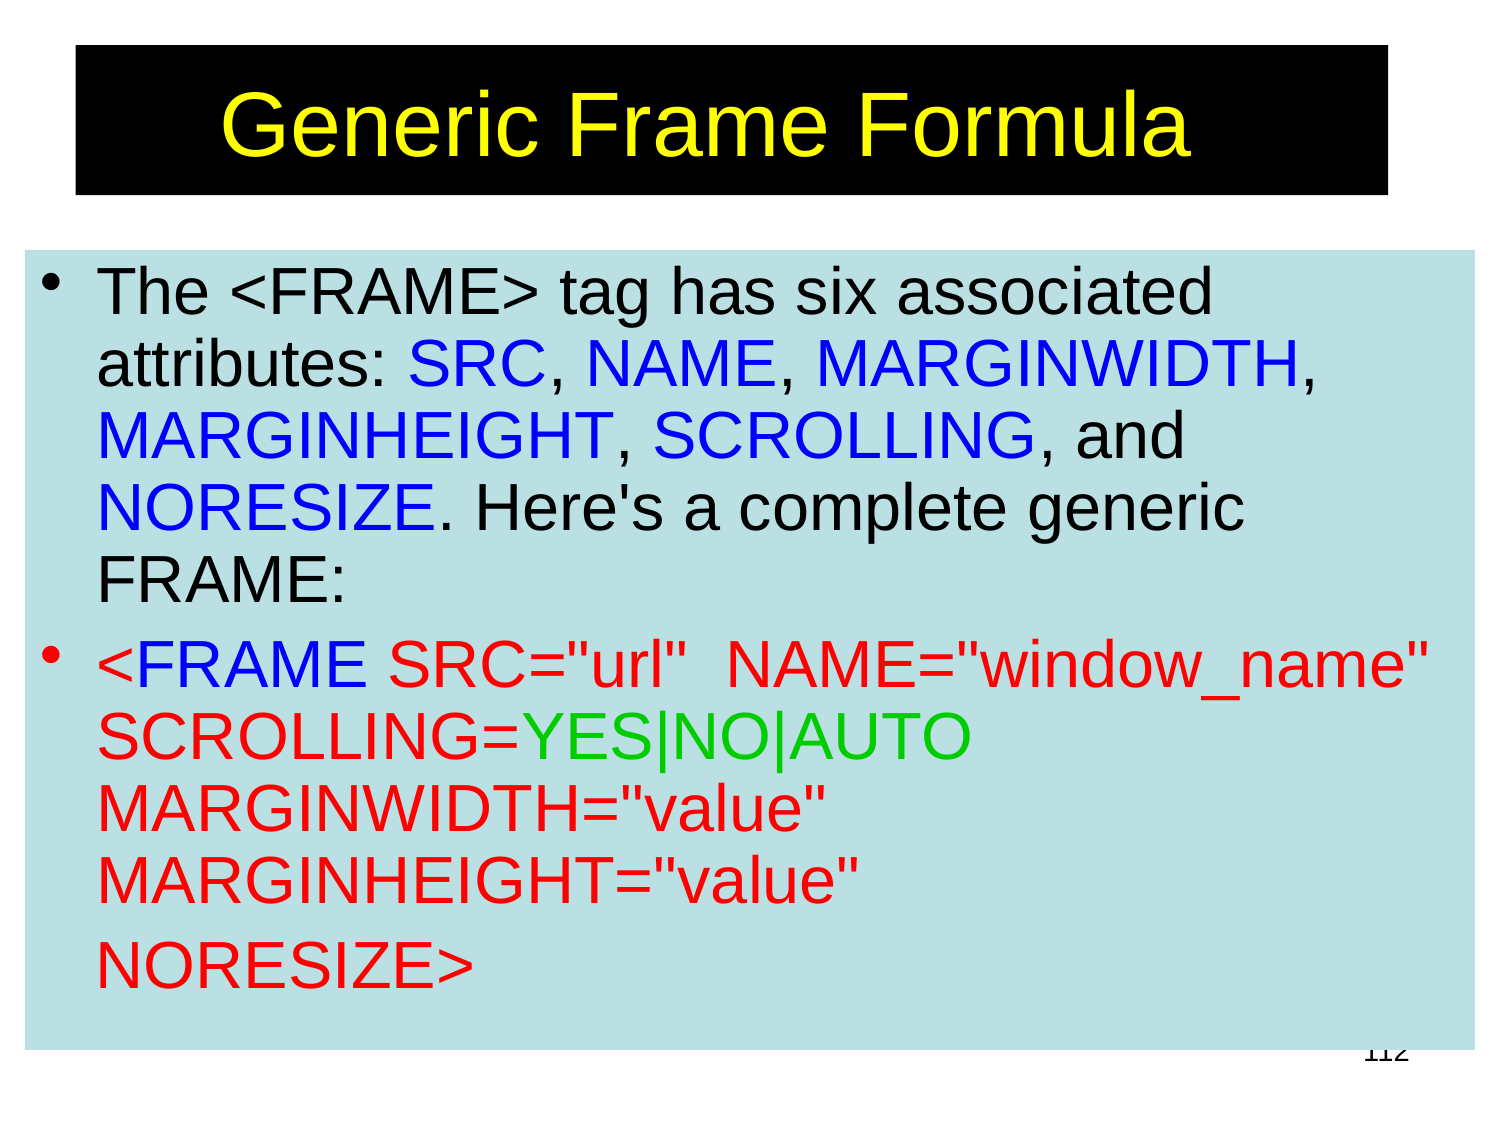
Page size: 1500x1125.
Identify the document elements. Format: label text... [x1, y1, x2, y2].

title Generic Frame Formula [75, 44, 1389, 196]
slide_number 112 [1074, 1051, 1426, 1103]
list The <FRAME> tag has six associated attributes: SRC, NAME, MARGINWIDTH, MARGINHEIGHT, SCROLLING, and NORESIZE. Here's a complete generic FRAME: <FRAME SRC="url" NAME="window_name" SCROLLING=YES|NO|AUTO MARGINWIDTH="value" MARGINHEIGHT="value" NORESIZE> [24, 249, 1476, 1051]
